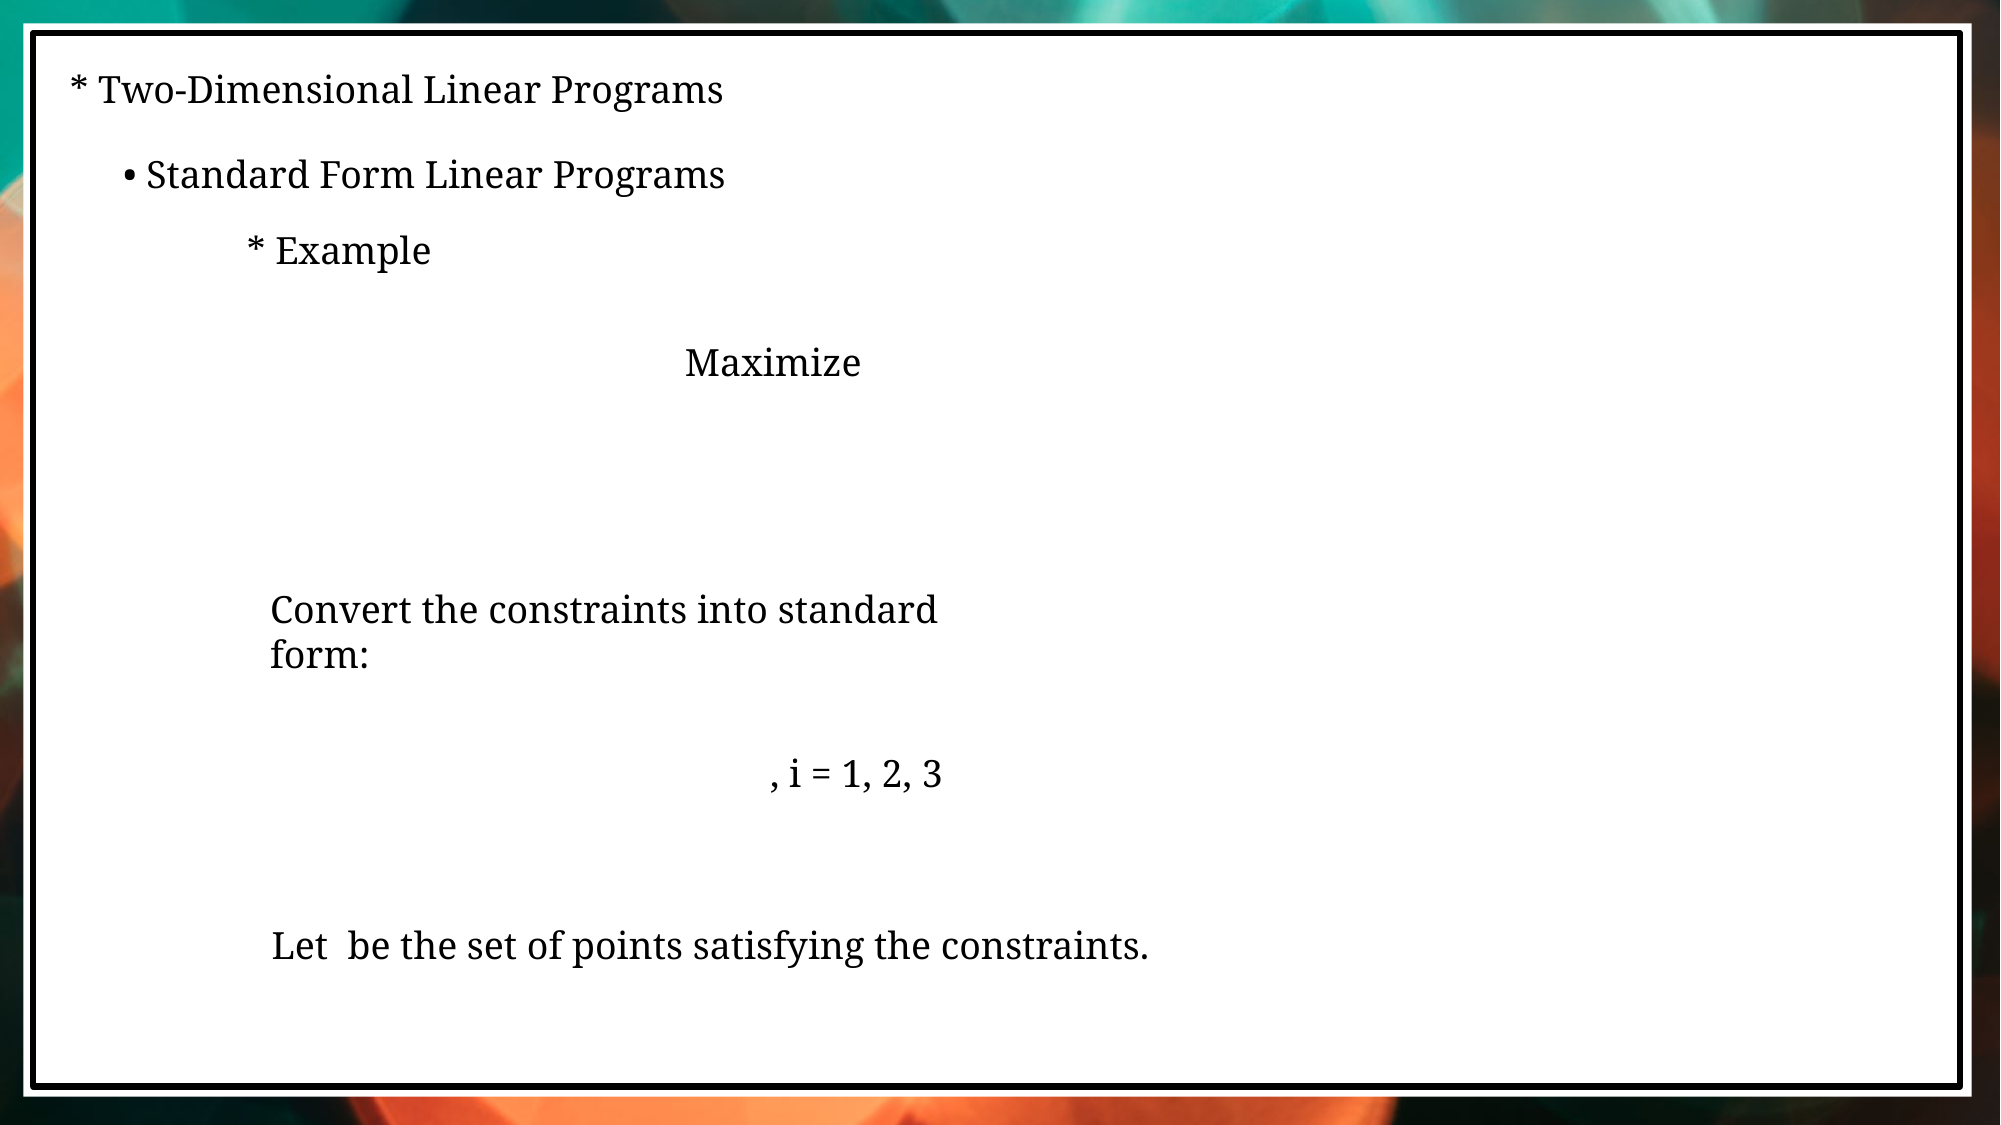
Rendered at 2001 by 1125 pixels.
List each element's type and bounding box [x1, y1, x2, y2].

picture [0, 0, 2000, 1125]
text_box [23, 23, 1972, 1097]
